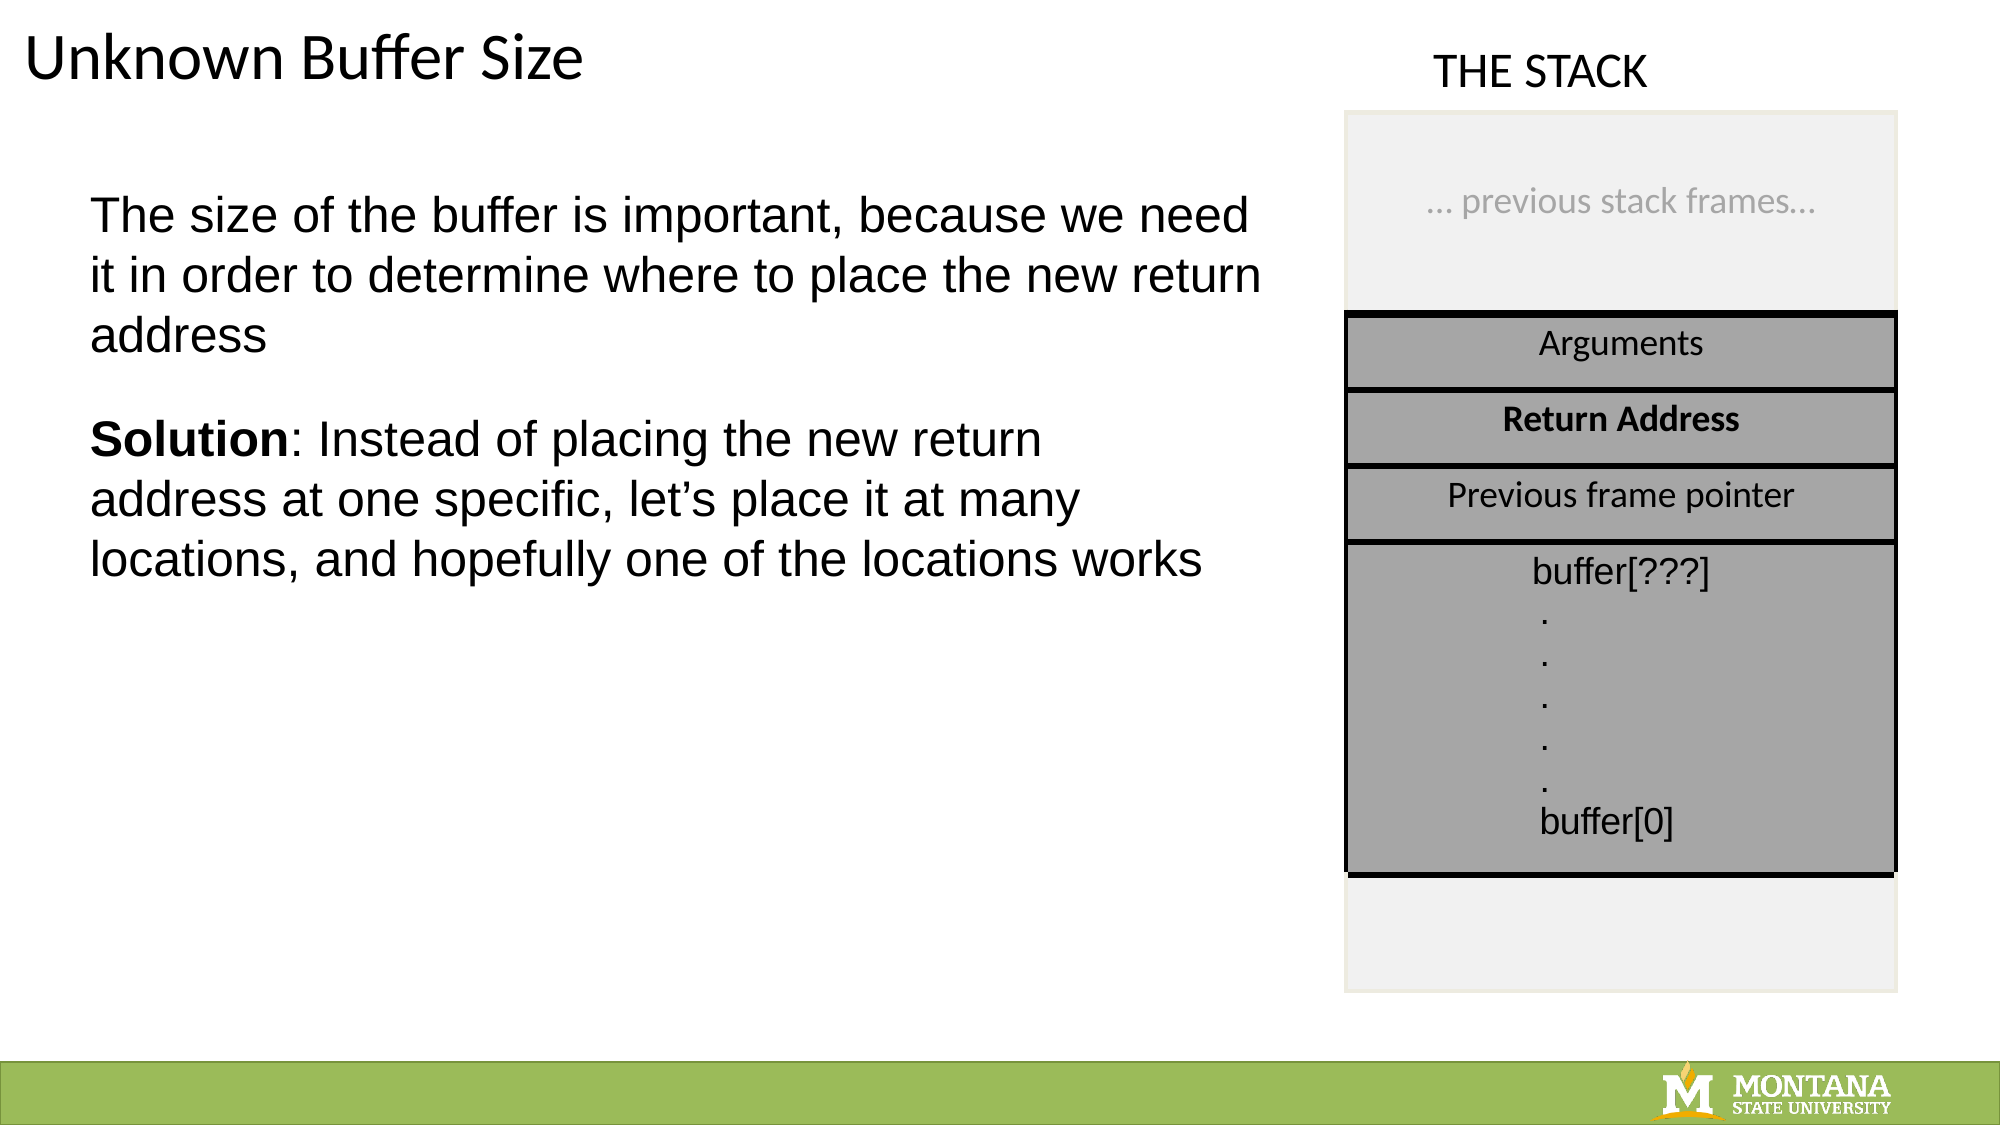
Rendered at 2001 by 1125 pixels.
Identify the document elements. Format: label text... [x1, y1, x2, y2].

text_box THE STACK [1430, 35, 1762, 98]
picture [1649, 1060, 1892, 1122]
table_cell [1348, 878, 1894, 989]
table_cell buffer[99] . . . . . buffer[0] [1348, 545, 1894, 872]
title Unknown Buffer Size [24, 12, 739, 94]
text_box buffer[???] [1517, 539, 1726, 600]
text_box The size of the buffer is important, because we need it in order to determine where to place the new return address [75, 174, 1300, 370]
table_header … previous stack frames… [1348, 115, 1894, 310]
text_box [0, 1060, 1647, 1125]
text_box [1892, 1060, 2000, 1125]
text_box Solution: Instead of placing the new return address at one specific, let’s place it at many locations, and hopefully one of the locations works [75, 399, 1238, 595]
table_cell Arguments [1348, 318, 1894, 387]
table_cell Return Address [1348, 393, 1894, 463]
table_cell Previous frame pointer [1348, 469, 1894, 539]
